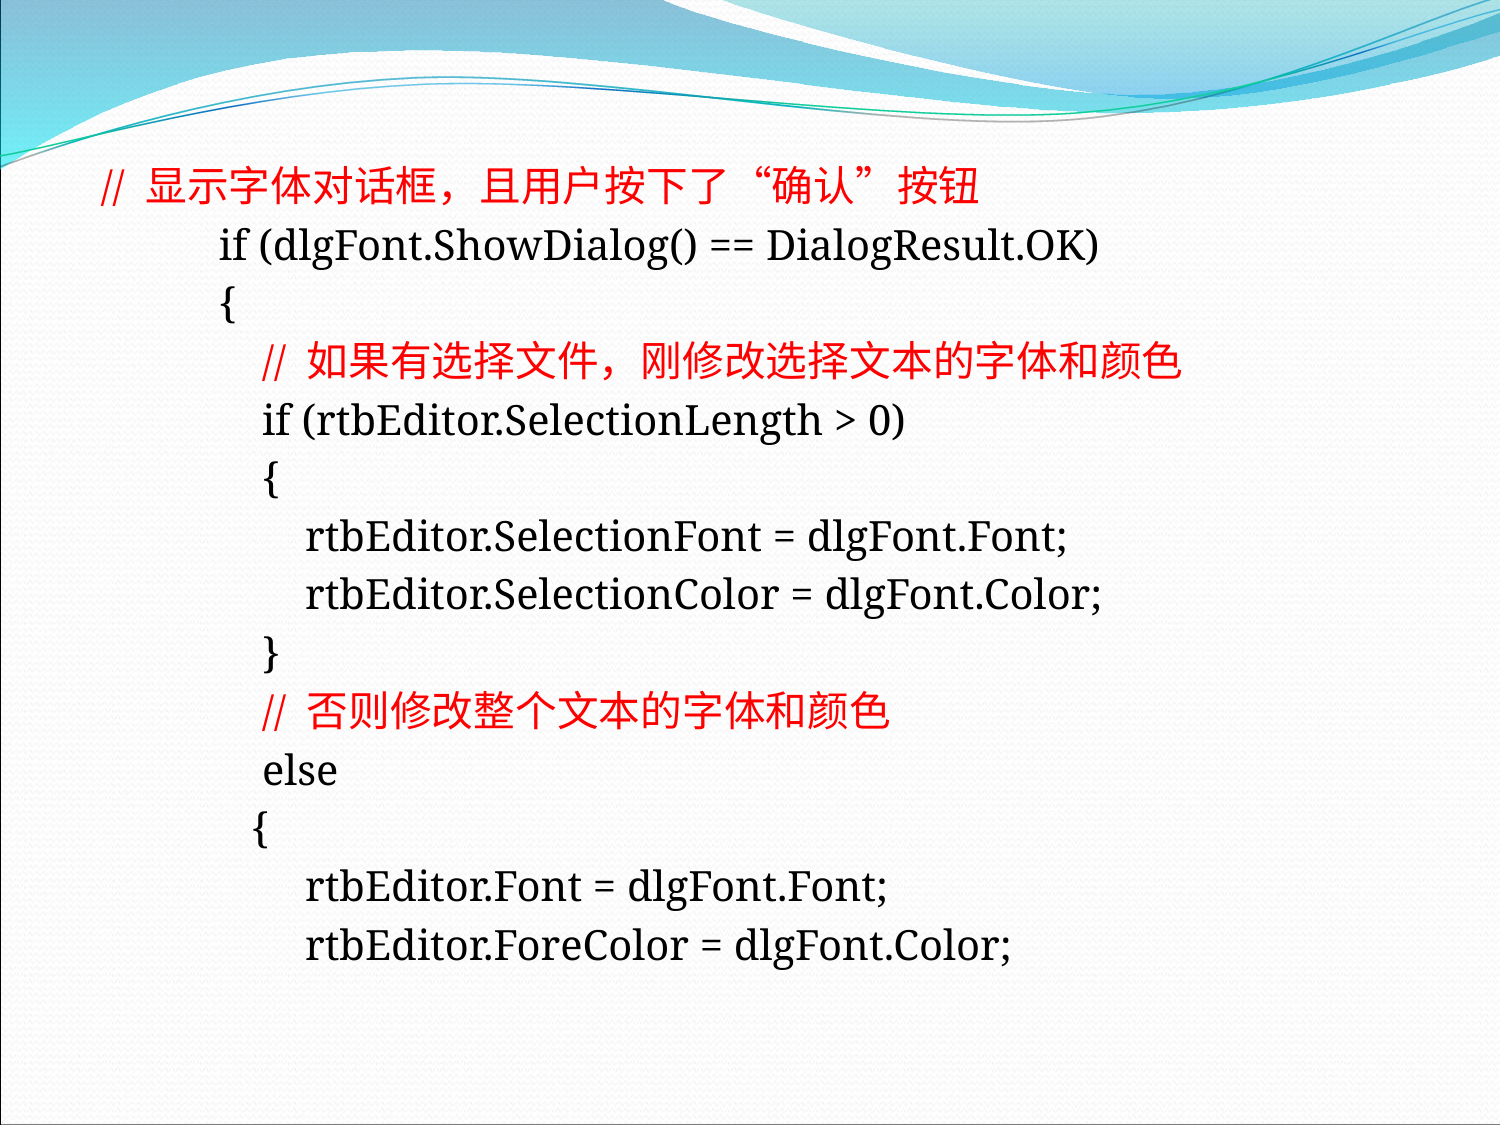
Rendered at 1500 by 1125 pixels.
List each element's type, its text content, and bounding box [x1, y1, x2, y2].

picture [0, 0, 1500, 1125]
list // 显示字体对话框，且用户按下了“确认”按钮 if (dlgFont.ShowDialog() == DialogResult.OK) { // 如果有选择文件，刚修改选择文本的字体和颜色 if (rtbEditor.SelectionLength > 0) { rtbEditor.SelectionFont = dlgFont.Font; rtbEditor.SelectionColor = dlgFont.Color; } // 否则修改整个文本的字体和颜色 else { rtbEditor.Font = dlgFont.Font; rtbEditor.ForeColor = dlgFont.Color; [75, 152, 1425, 1005]
